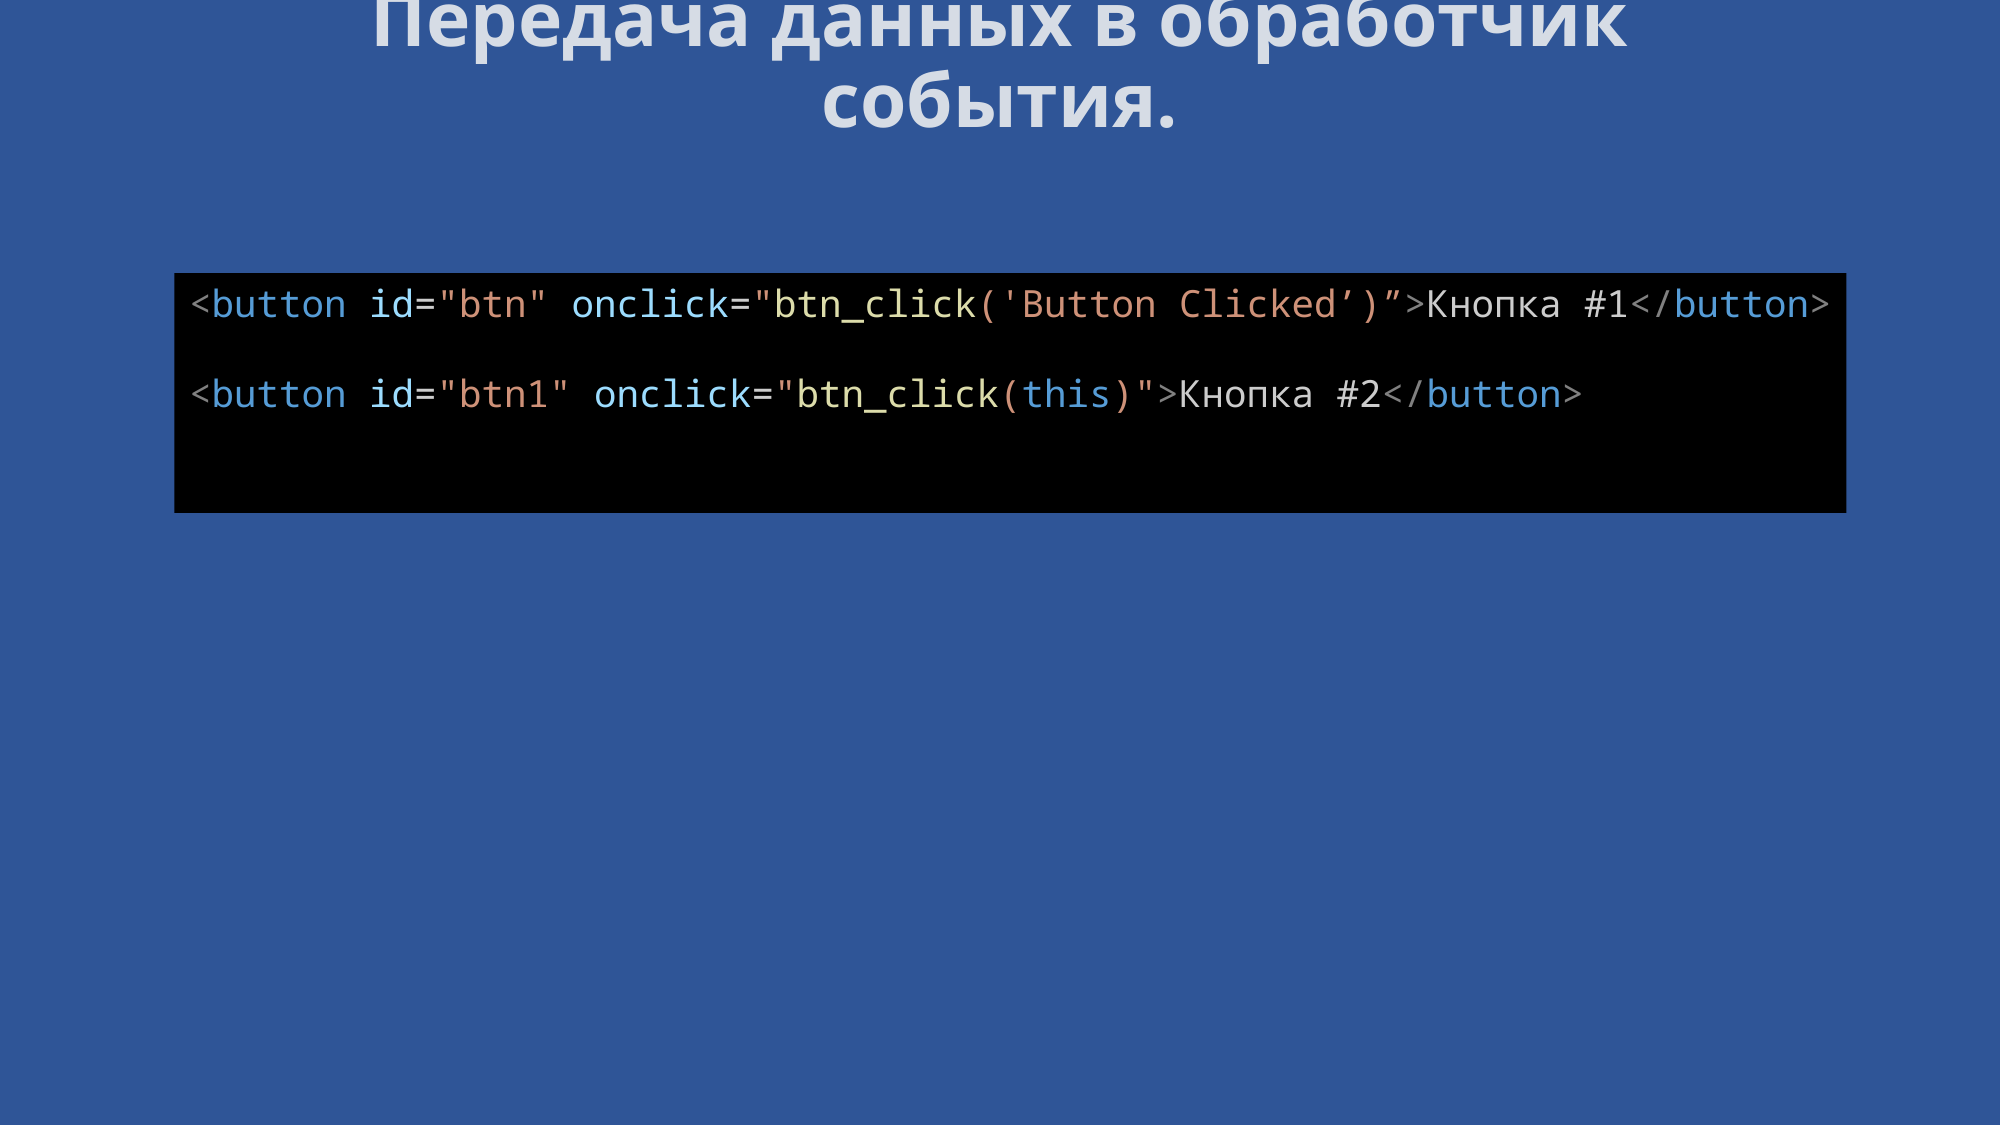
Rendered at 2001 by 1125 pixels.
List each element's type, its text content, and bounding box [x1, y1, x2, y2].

title Передача данных в обработчик события. [249, 46, 1750, 152]
text_box <button id="btn" onclick="btn_click('Button Clicked’)”>Кнопка #1</button> <button id="btn1" onclick="btn_click(this)">Кнопка #2</button> [174, 273, 1847, 513]
